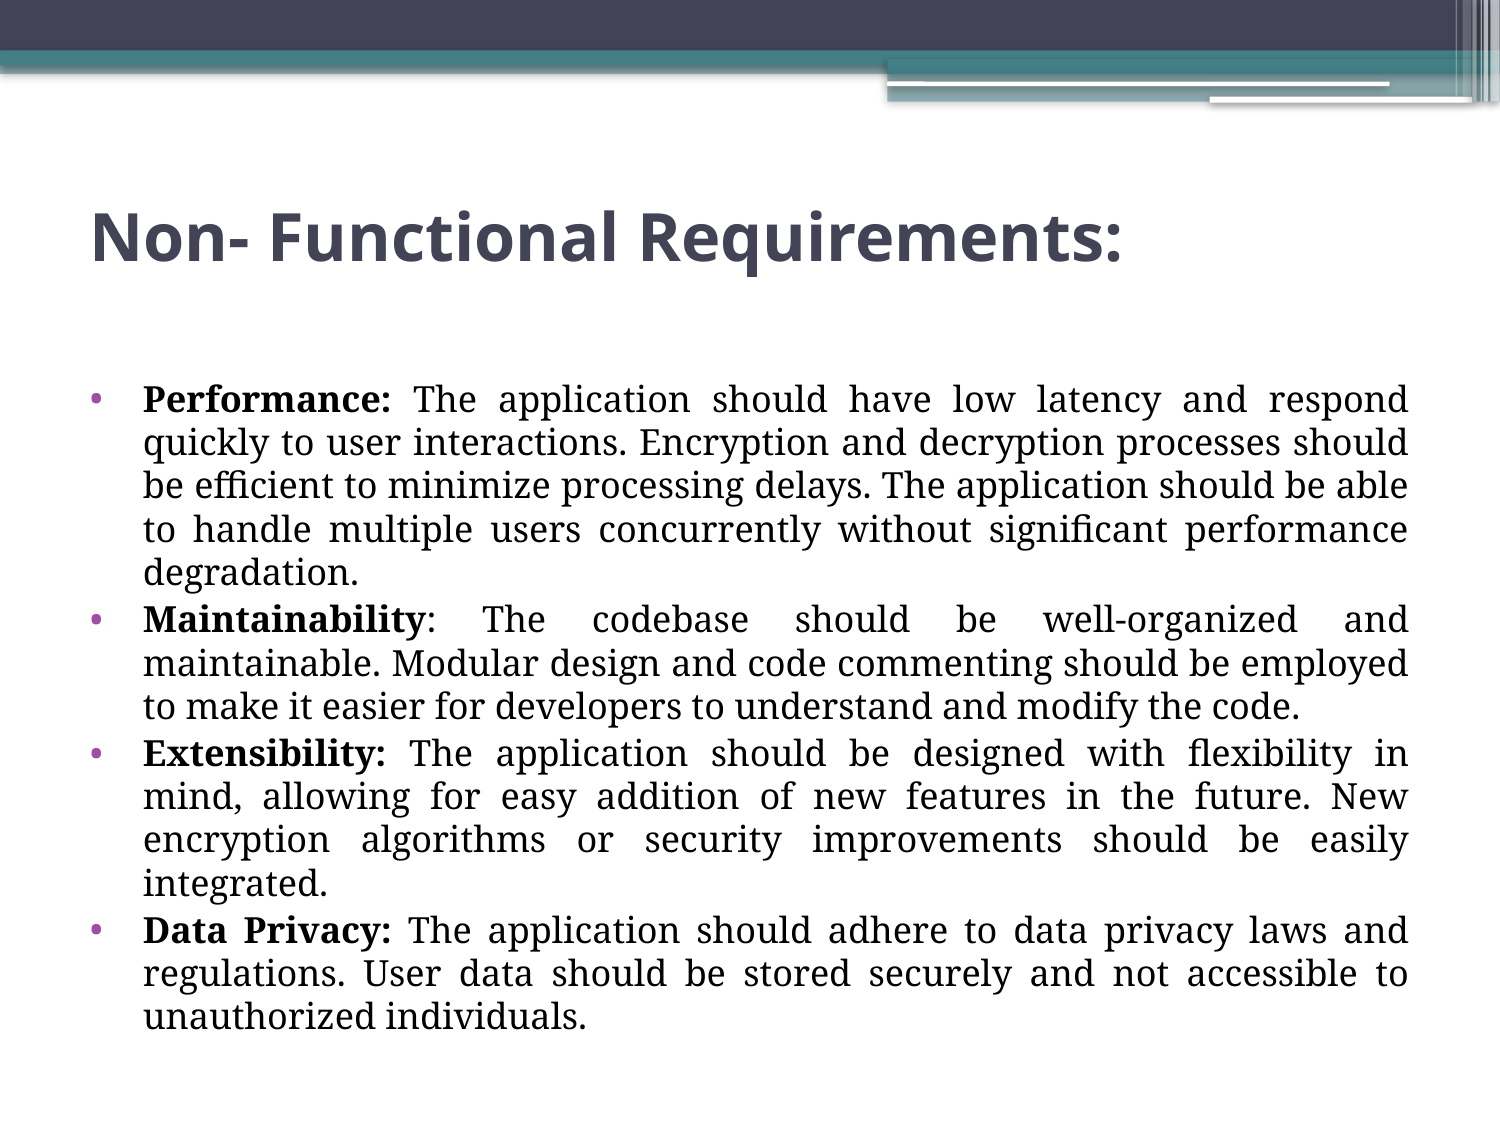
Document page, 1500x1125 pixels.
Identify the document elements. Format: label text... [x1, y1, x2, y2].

list Performance: The application should have low latency and respond quickly to user interactions. Encryption and decryption processes should be efficient to minimize processing delays. The application should be able to handle multiple users concurrently without significant performance degradation. Maintainability: The codebase should be well-organized and maintainable. Modular design and code commenting should be employed to make it easier for developers to understand and modify the code. Extensibility: The application should be designed with flexibility in mind, allowing for easy addition of new features in the future. New encryption algorithms or security improvements should be easily integrated. Data Privacy: The application should adhere to data privacy laws and regulations. User data should be stored securely and not accessible to unauthorized individuals. [75, 368, 1425, 1079]
title Non- Functional Requirements: [75, 187, 1425, 363]
